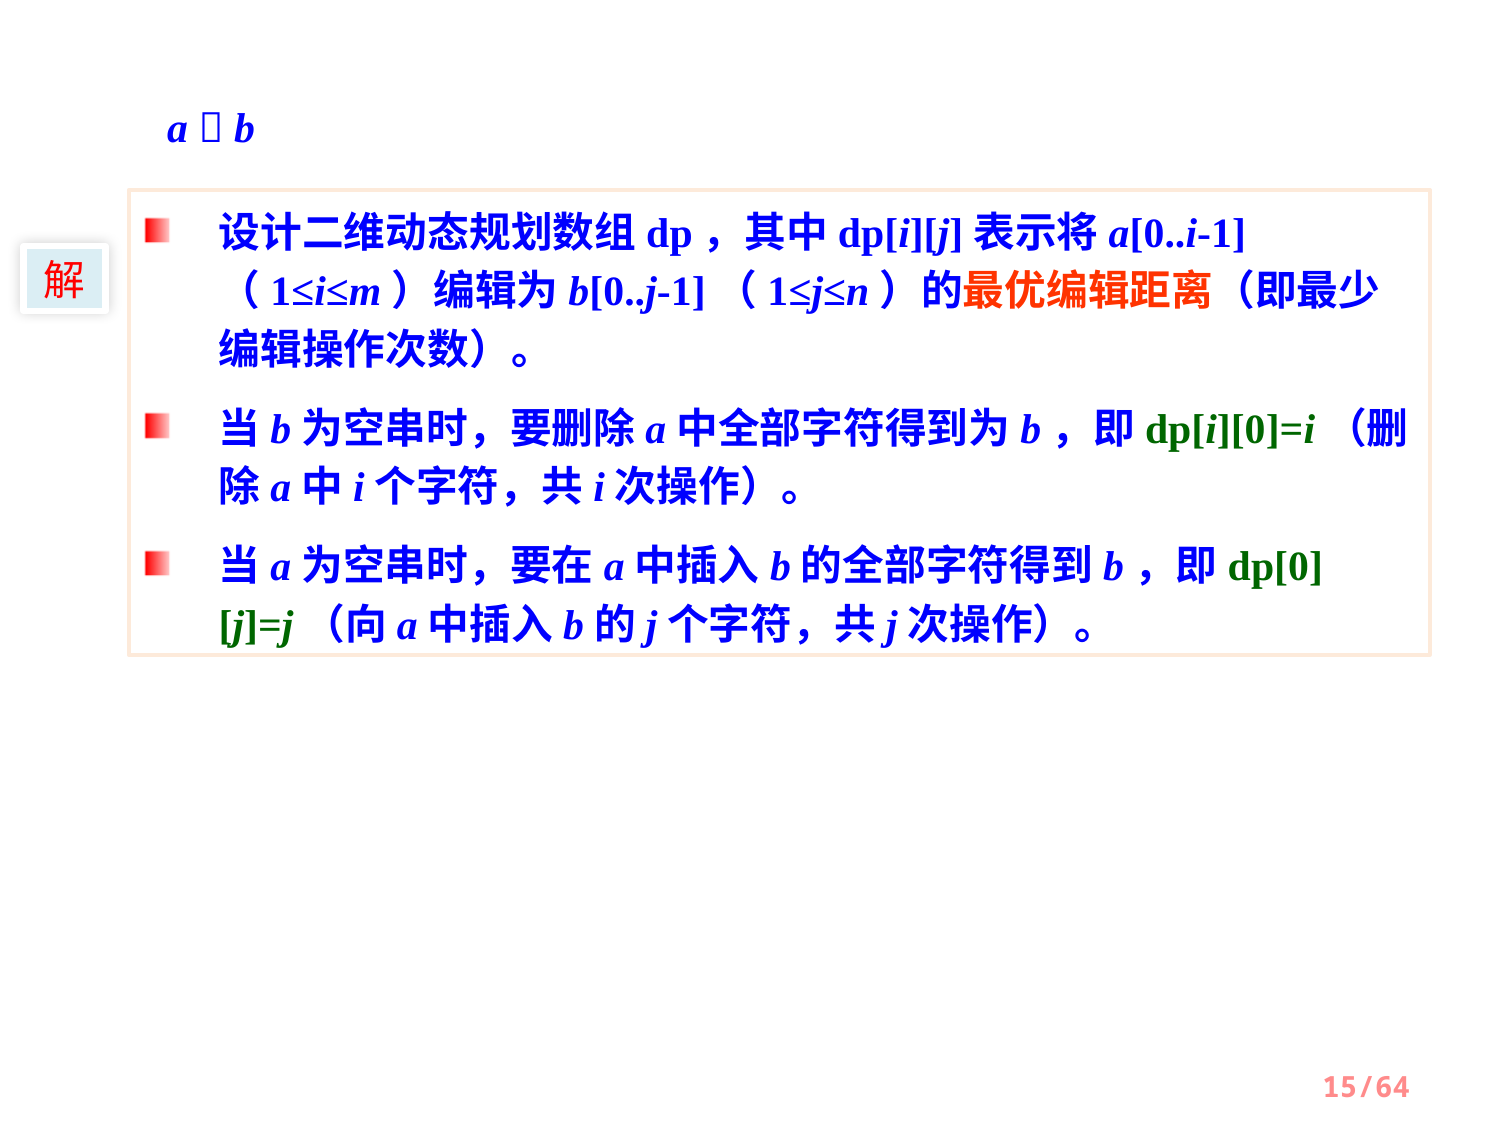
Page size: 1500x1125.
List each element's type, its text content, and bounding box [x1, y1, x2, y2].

picture [143, 411, 173, 442]
text_box a  b [152, 93, 305, 159]
picture [143, 549, 173, 579]
slide_number 15/64 [1074, 1057, 1425, 1118]
text_box 解 [20, 243, 109, 314]
text_box 设计二维动态规划数组dp，其中dp[i][j]表示将a[0..i-1]（1≤i≤m）编辑为b[0..j-1]（1≤j≤n）的最优编辑距离（即最少编辑操作次数）。 当b为空串时，要删除a中全部字符得到为b，即dp[i][0]=i（删除a中i个字符，共i次操作）。 当a为空串时，要在a中插入b的全部字符得到b，即dp[0][j]=j（向a中插入b的j个字符，共j次操作）。 [127, 188, 1432, 657]
picture [143, 216, 173, 246]
